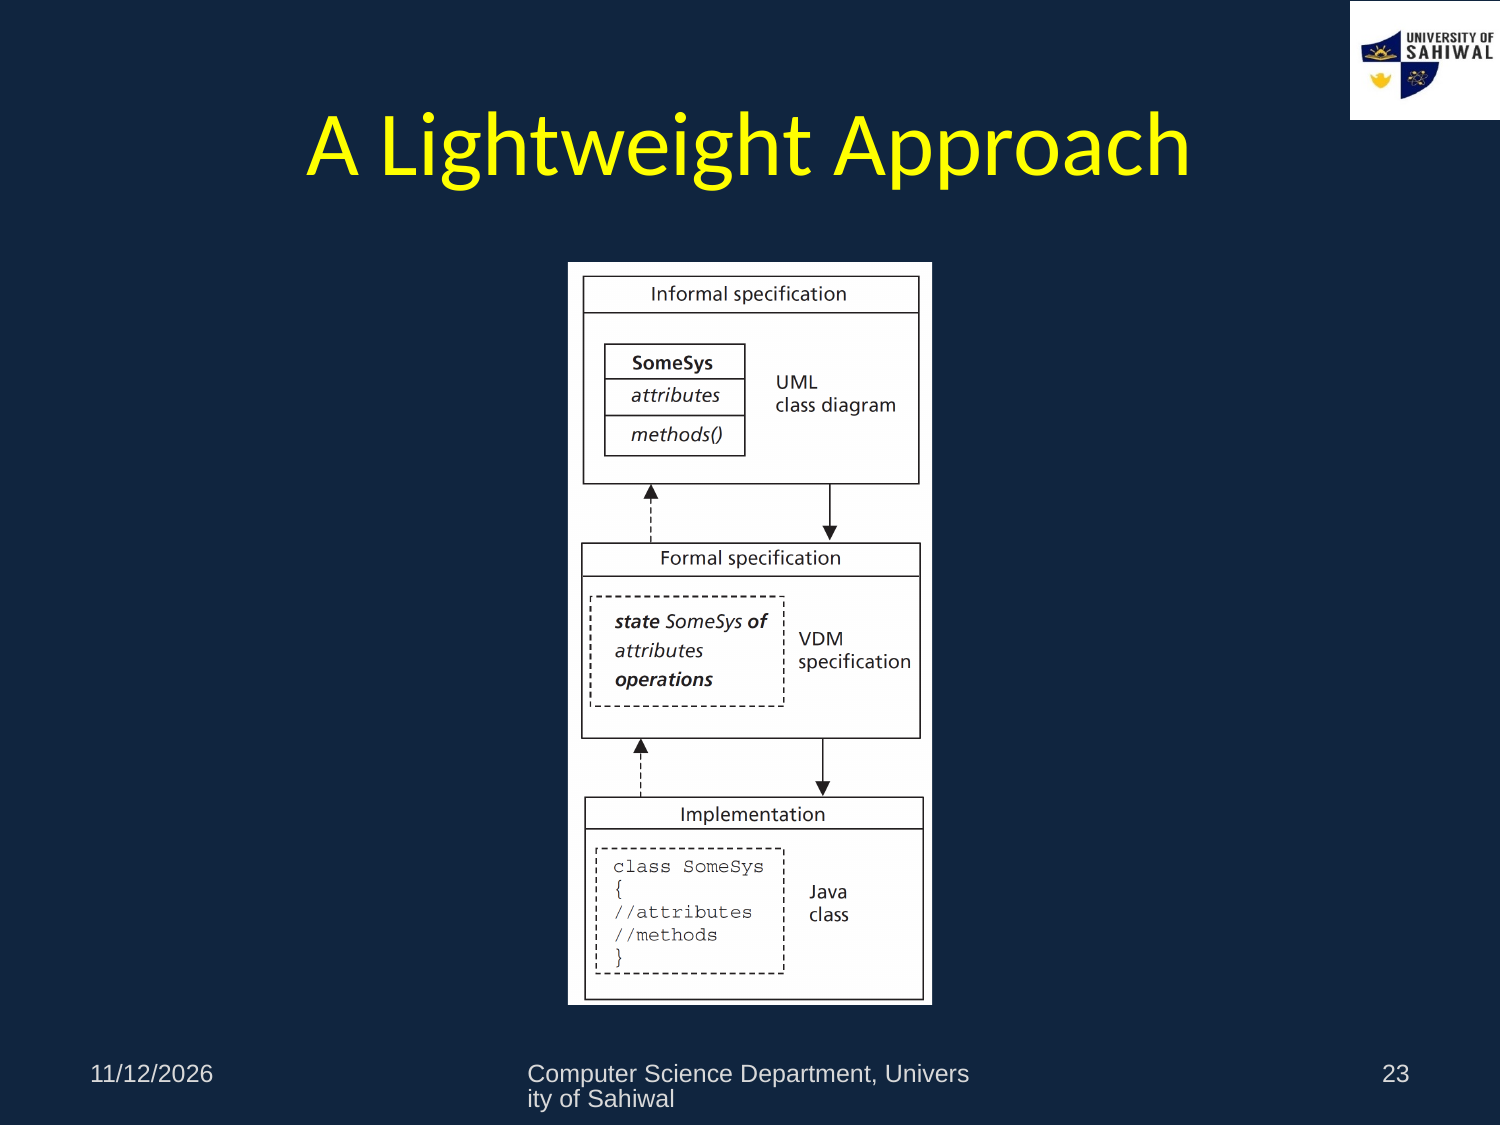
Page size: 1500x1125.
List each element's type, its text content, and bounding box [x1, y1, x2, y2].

picture [1350, 1, 1500, 120]
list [567, 262, 933, 1006]
footer Computer Science Department, University of Sahiwal [512, 1042, 988, 1103]
title A Lightweight Approach [75, 45, 1425, 233]
slide_number 23 [1074, 1042, 1425, 1103]
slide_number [75, 1042, 425, 1103]
